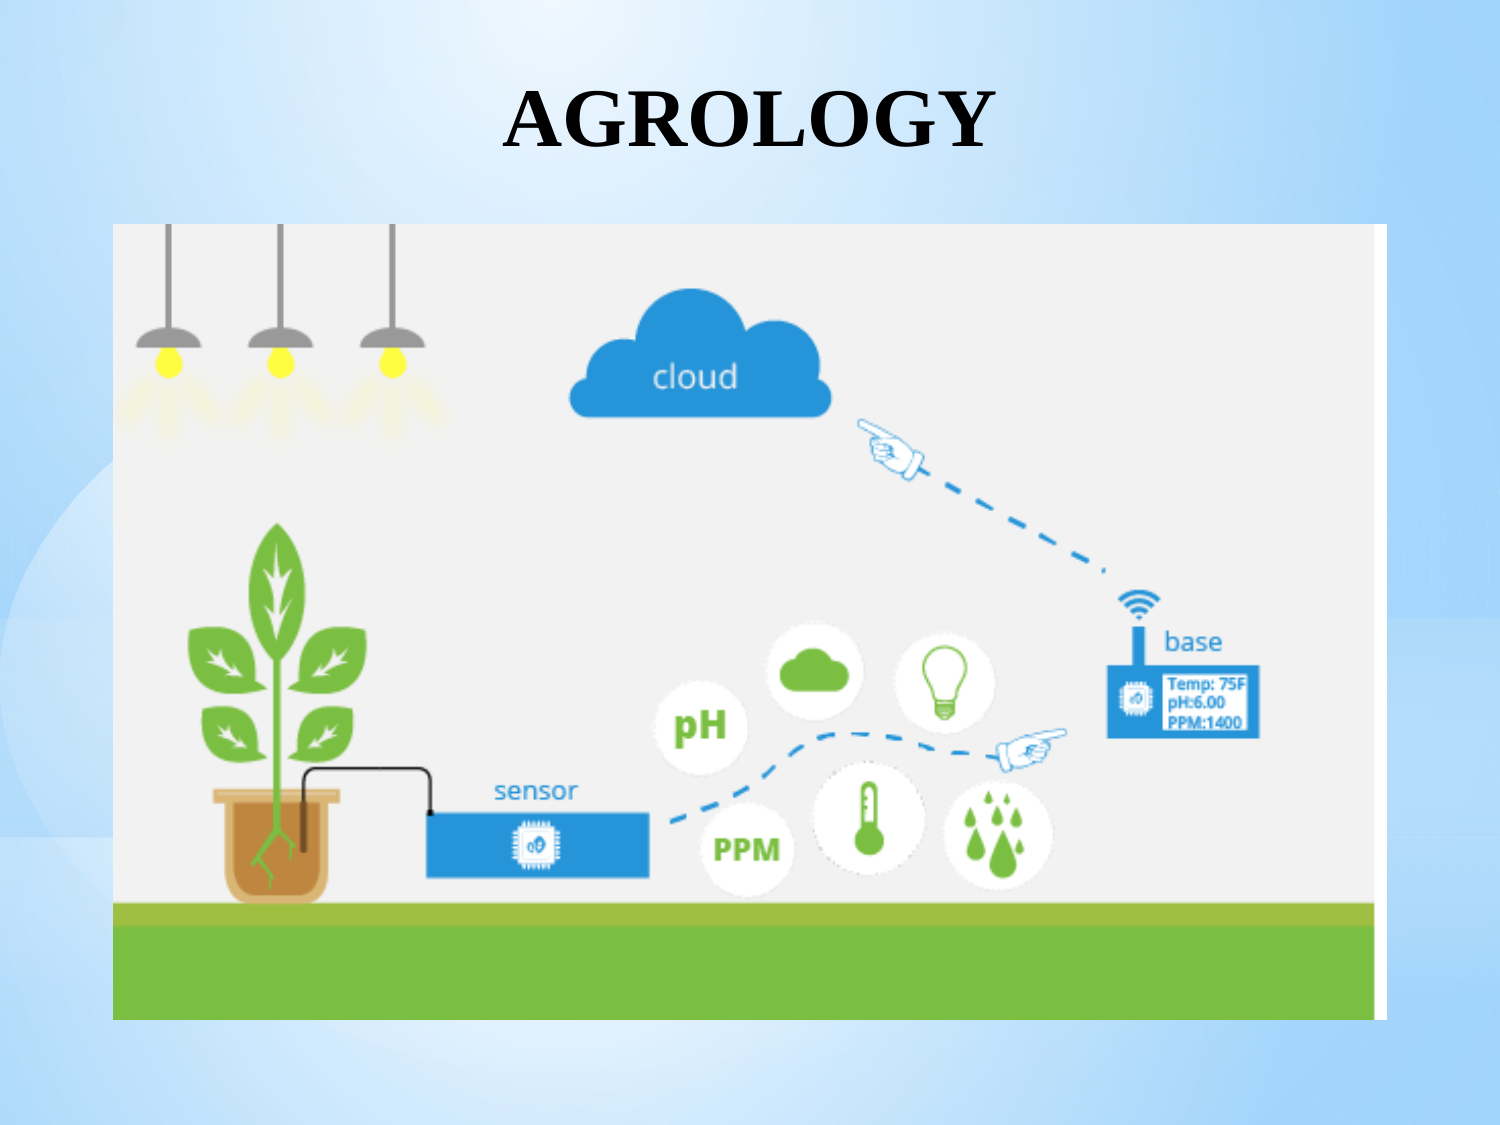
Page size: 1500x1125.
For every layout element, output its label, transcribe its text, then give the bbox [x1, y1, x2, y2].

picture [113, 224, 1387, 1020]
title AGROLOGY [74, 54, 1426, 238]
